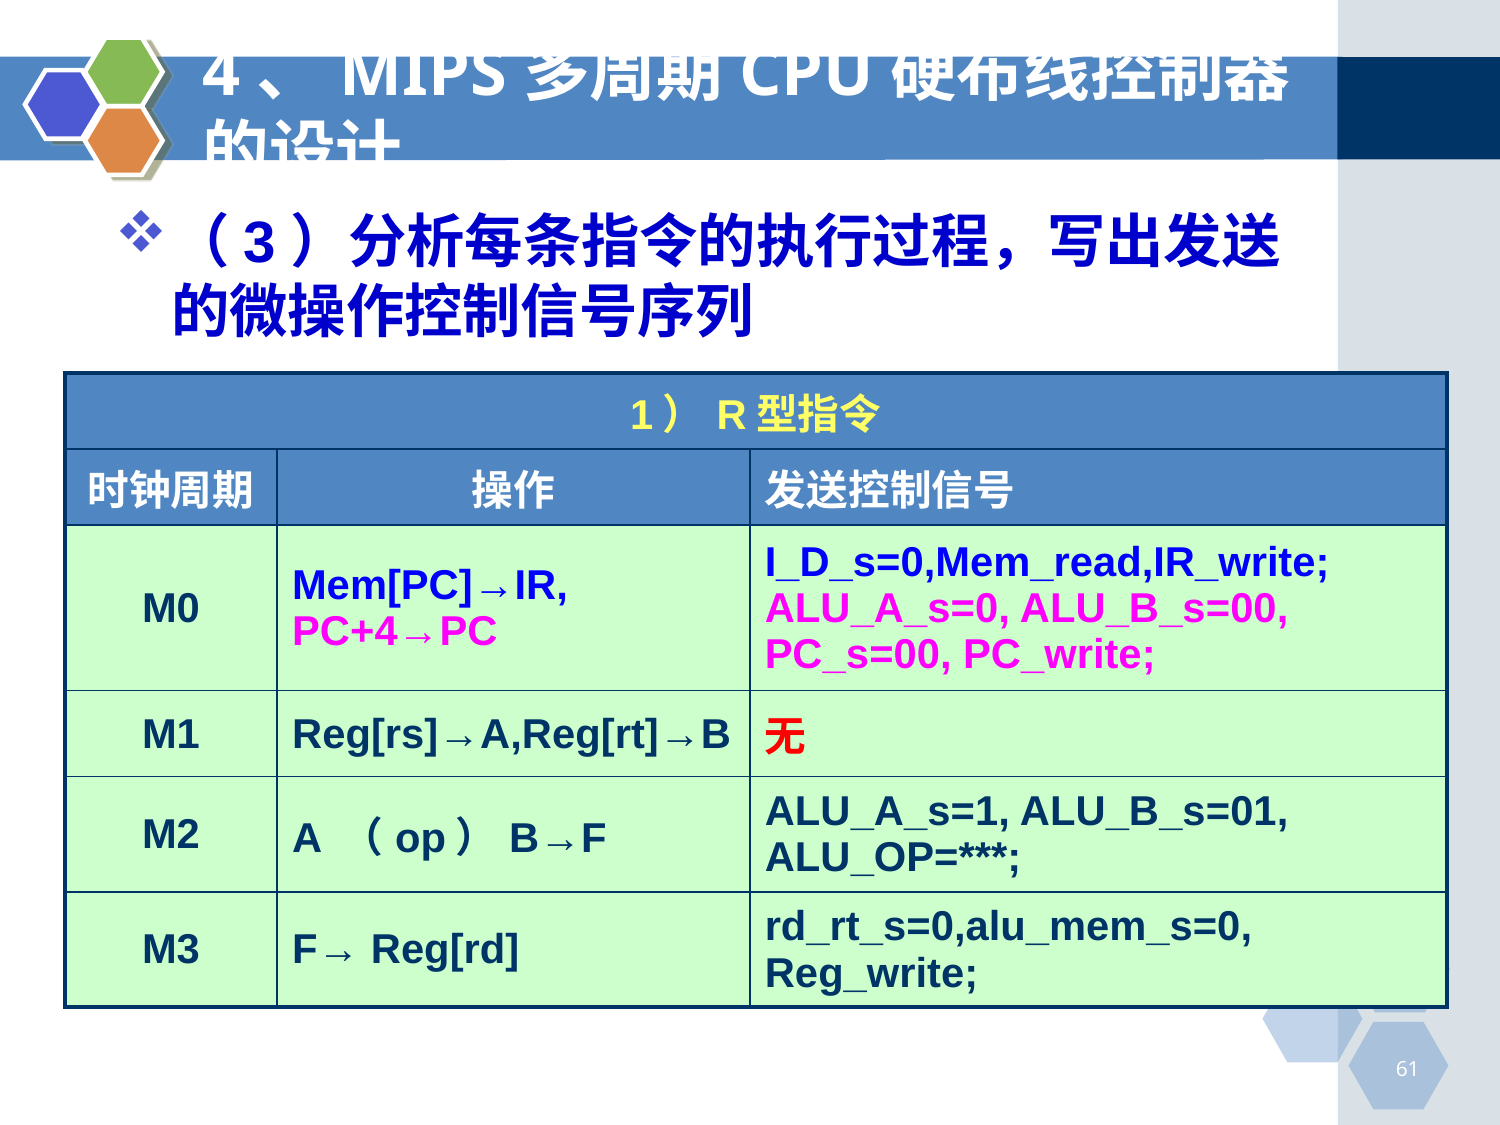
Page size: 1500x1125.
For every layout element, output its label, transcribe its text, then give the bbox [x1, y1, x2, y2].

table_cell rd_rt_s=0,alu_mem_s=0, Reg_write; [751, 893, 1445, 1005]
table_cell ALU_A_s=1, ALU_B_s=01, ALU_OP=***; [751, 777, 1445, 891]
slide_number 61 [1359, 1047, 1435, 1086]
table_cell M1 [67, 691, 276, 776]
table_cell 无 [751, 691, 1445, 776]
table_header 1）R型指令 [67, 375, 1445, 448]
table_cell 操作 [278, 450, 749, 524]
table_cell 发送控制信号 [751, 450, 1445, 524]
table_cell M2 [67, 777, 276, 891]
table_cell F→ Reg[rd] [278, 893, 749, 1005]
title 4、MIPS多周期CPU硬布线控制器的设计 [187, 62, 1360, 155]
table_cell Mem[PC]→IR, PC+4→PC [278, 526, 749, 690]
table_cell Reg[rs]→A,Reg[rt]→B [278, 691, 749, 776]
table_cell 时钟周期 [67, 450, 276, 524]
table_cell A （op）B→F [278, 777, 749, 891]
table_cell M0 [67, 526, 276, 690]
list （3）分析每条指令的执行过程，写出发送的微操作控制信号序列 [100, 196, 1353, 371]
table_cell M3 [67, 893, 276, 1005]
table_cell I_D_s=0,Mem_read,IR_write; ALU_A_s=0, ALU_B_s=00, PC_s=00, PC_write; [751, 526, 1445, 690]
